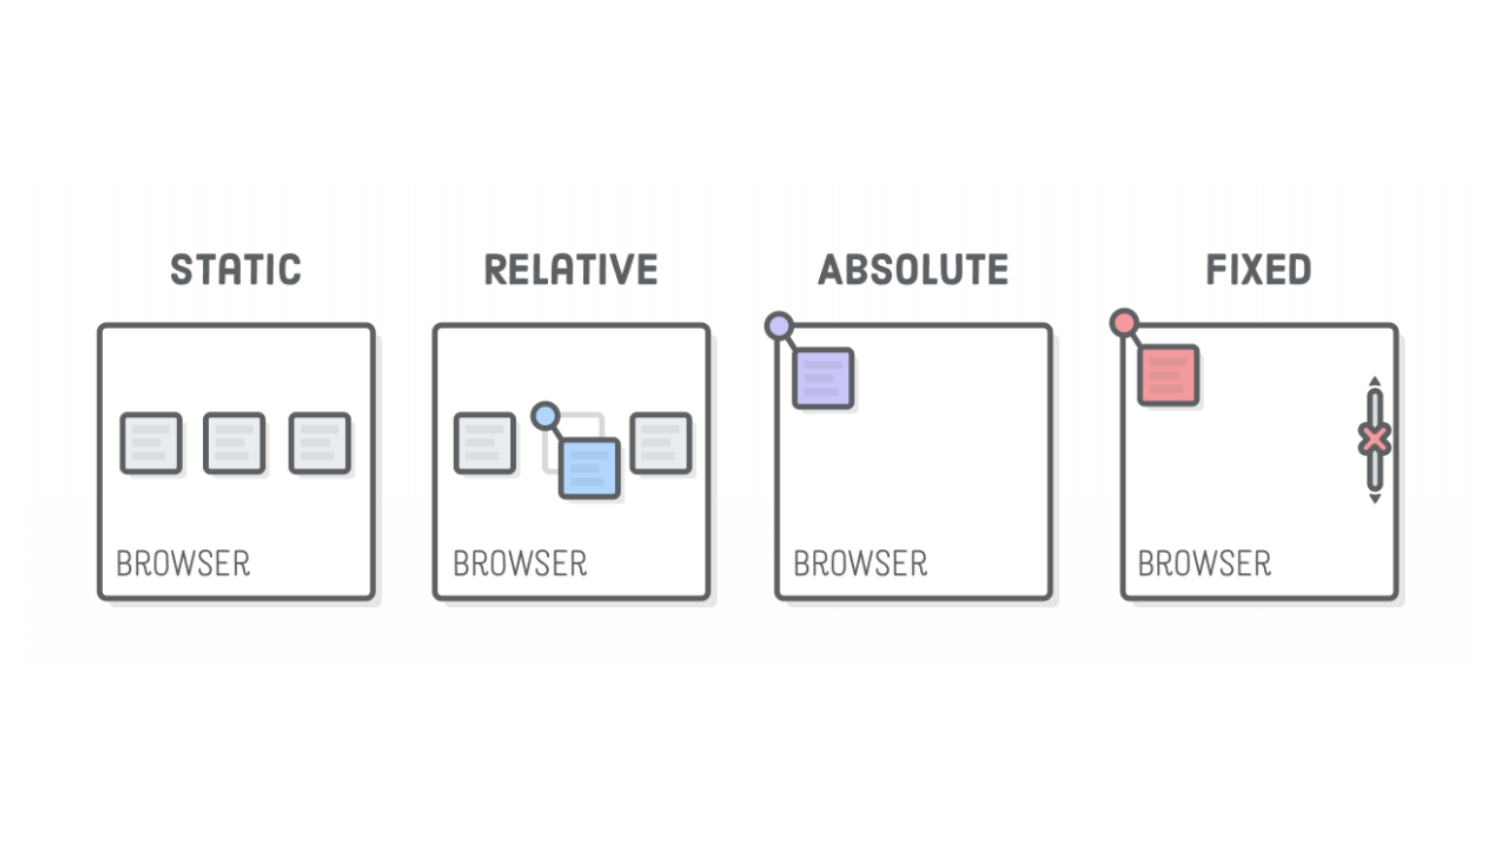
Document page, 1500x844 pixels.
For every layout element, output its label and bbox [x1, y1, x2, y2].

picture [24, 179, 1476, 665]
